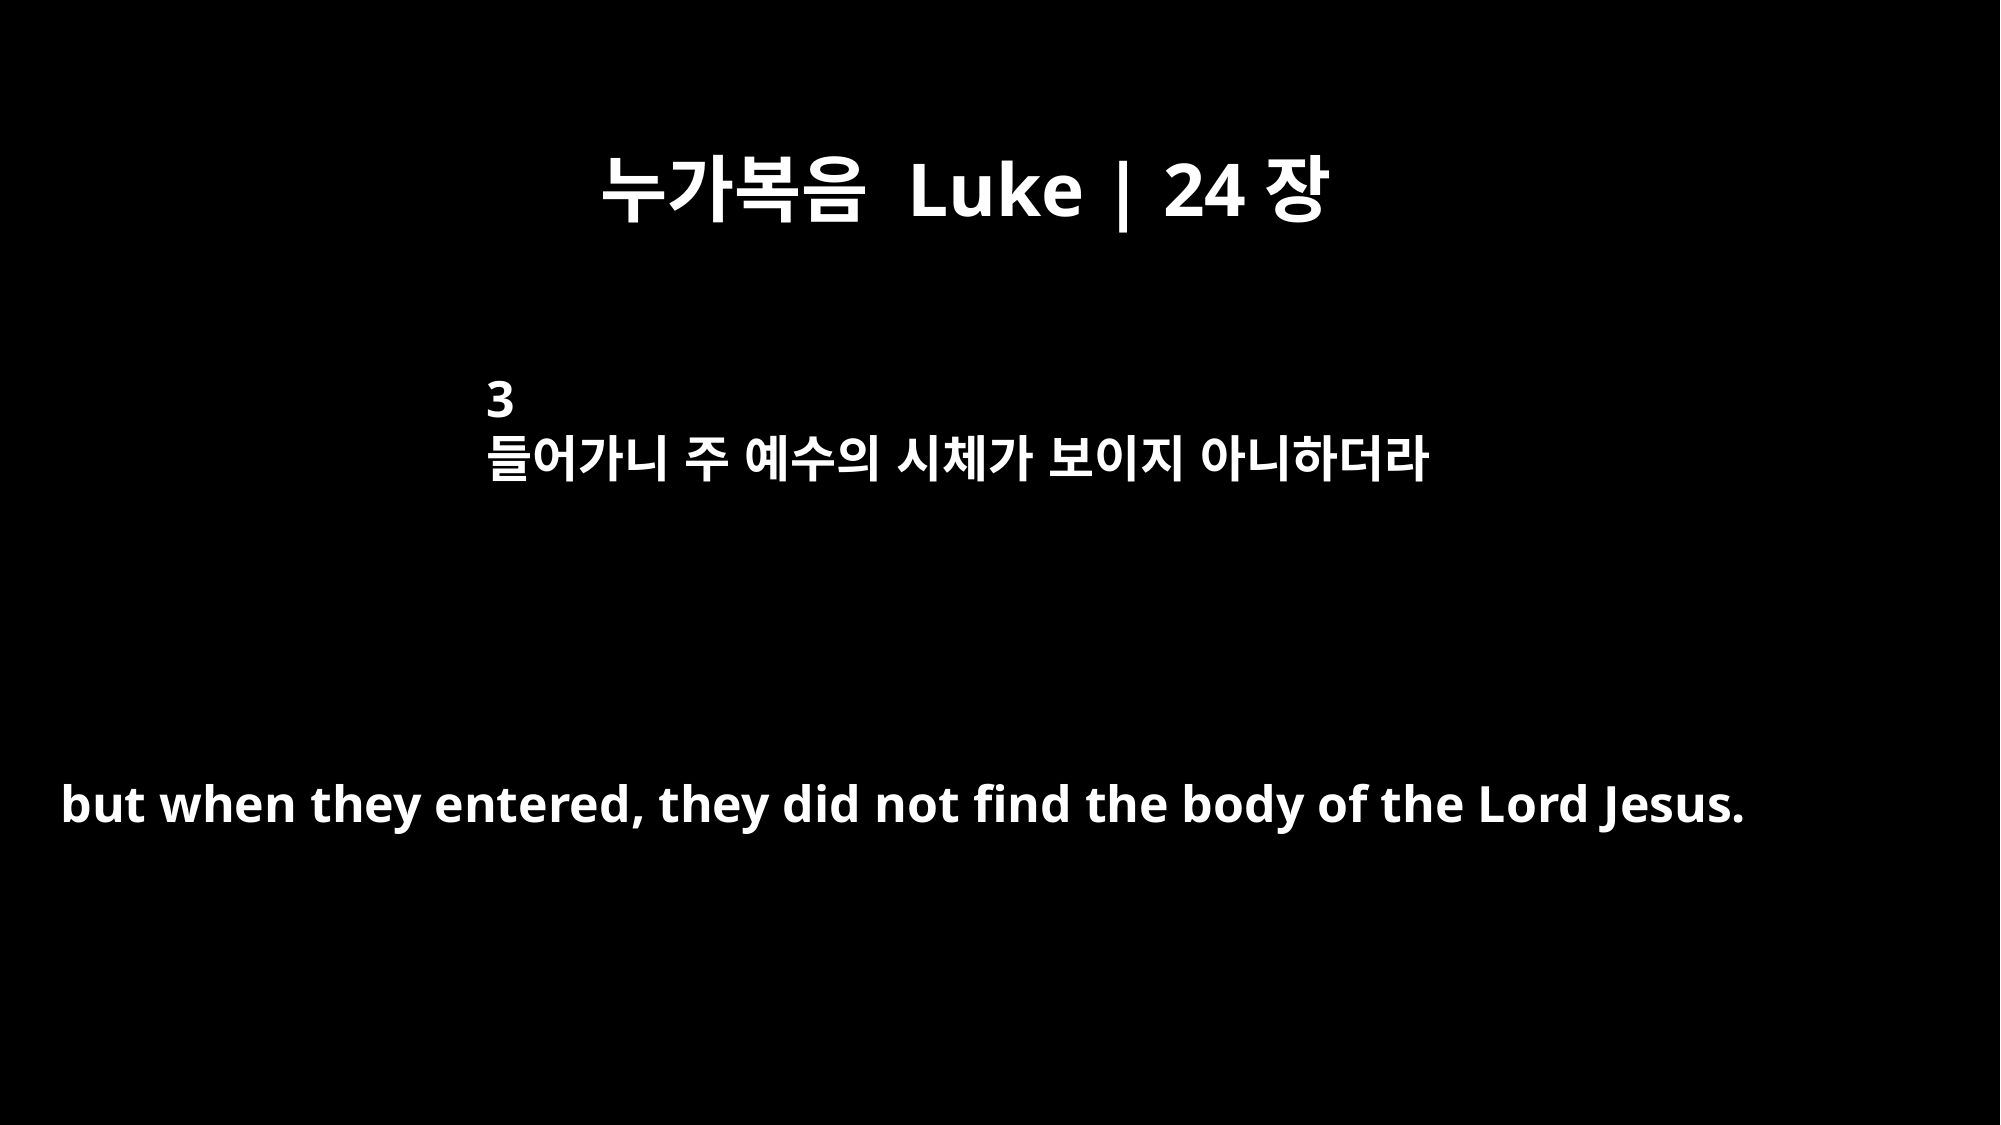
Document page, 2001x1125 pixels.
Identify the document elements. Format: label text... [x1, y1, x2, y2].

text_box 누가복음 Luke | 24장 [585, 136, 1347, 239]
text_box 3 들어가니 주 예수의 시체가 보이지 아니하더라 [471, 359, 1446, 495]
text_box but when they entered, they did not find the body of the Lord Jesus. [45, 764, 1762, 840]
